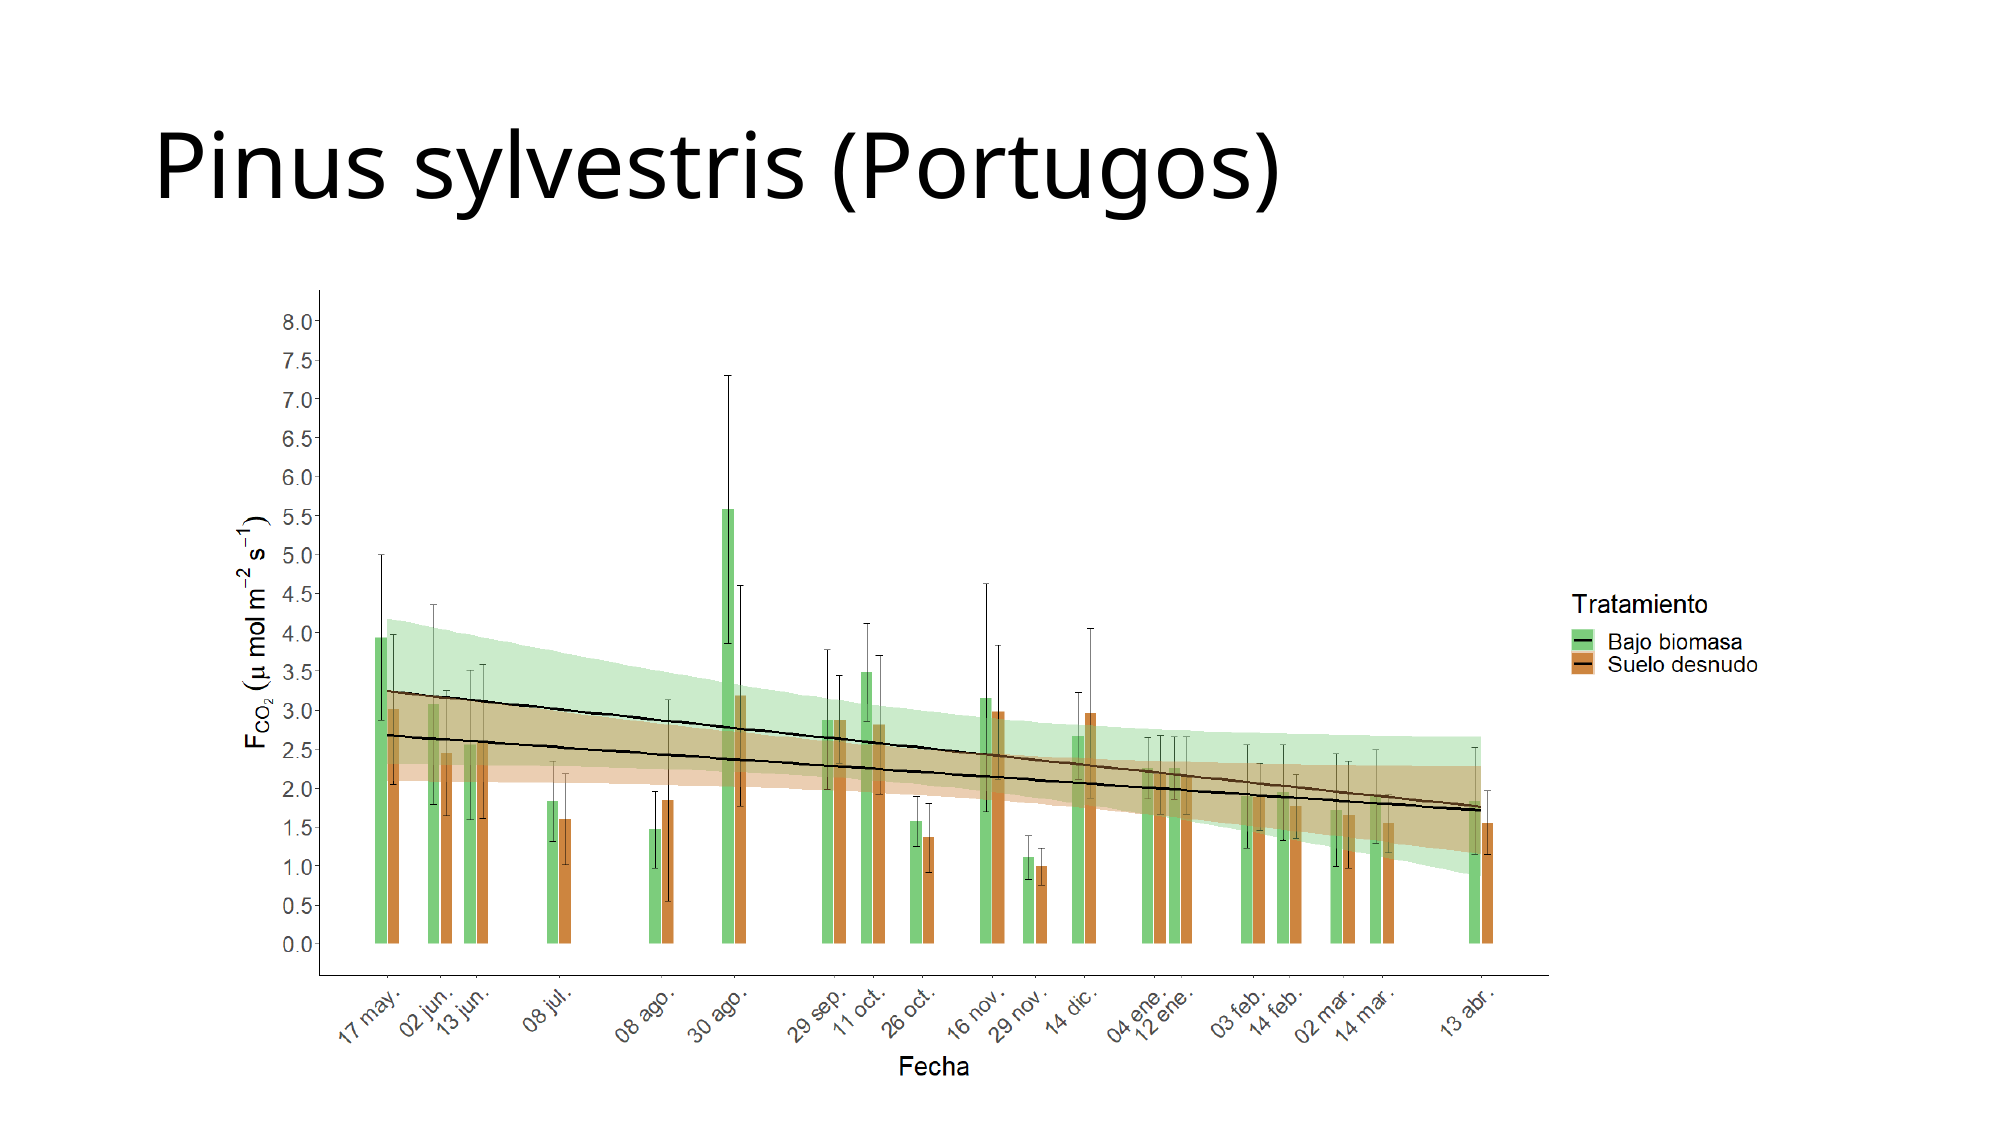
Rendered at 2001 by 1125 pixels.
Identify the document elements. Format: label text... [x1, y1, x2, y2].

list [227, 282, 1773, 1088]
title Pinus sylvestris (Portugos) [137, 59, 1863, 278]
